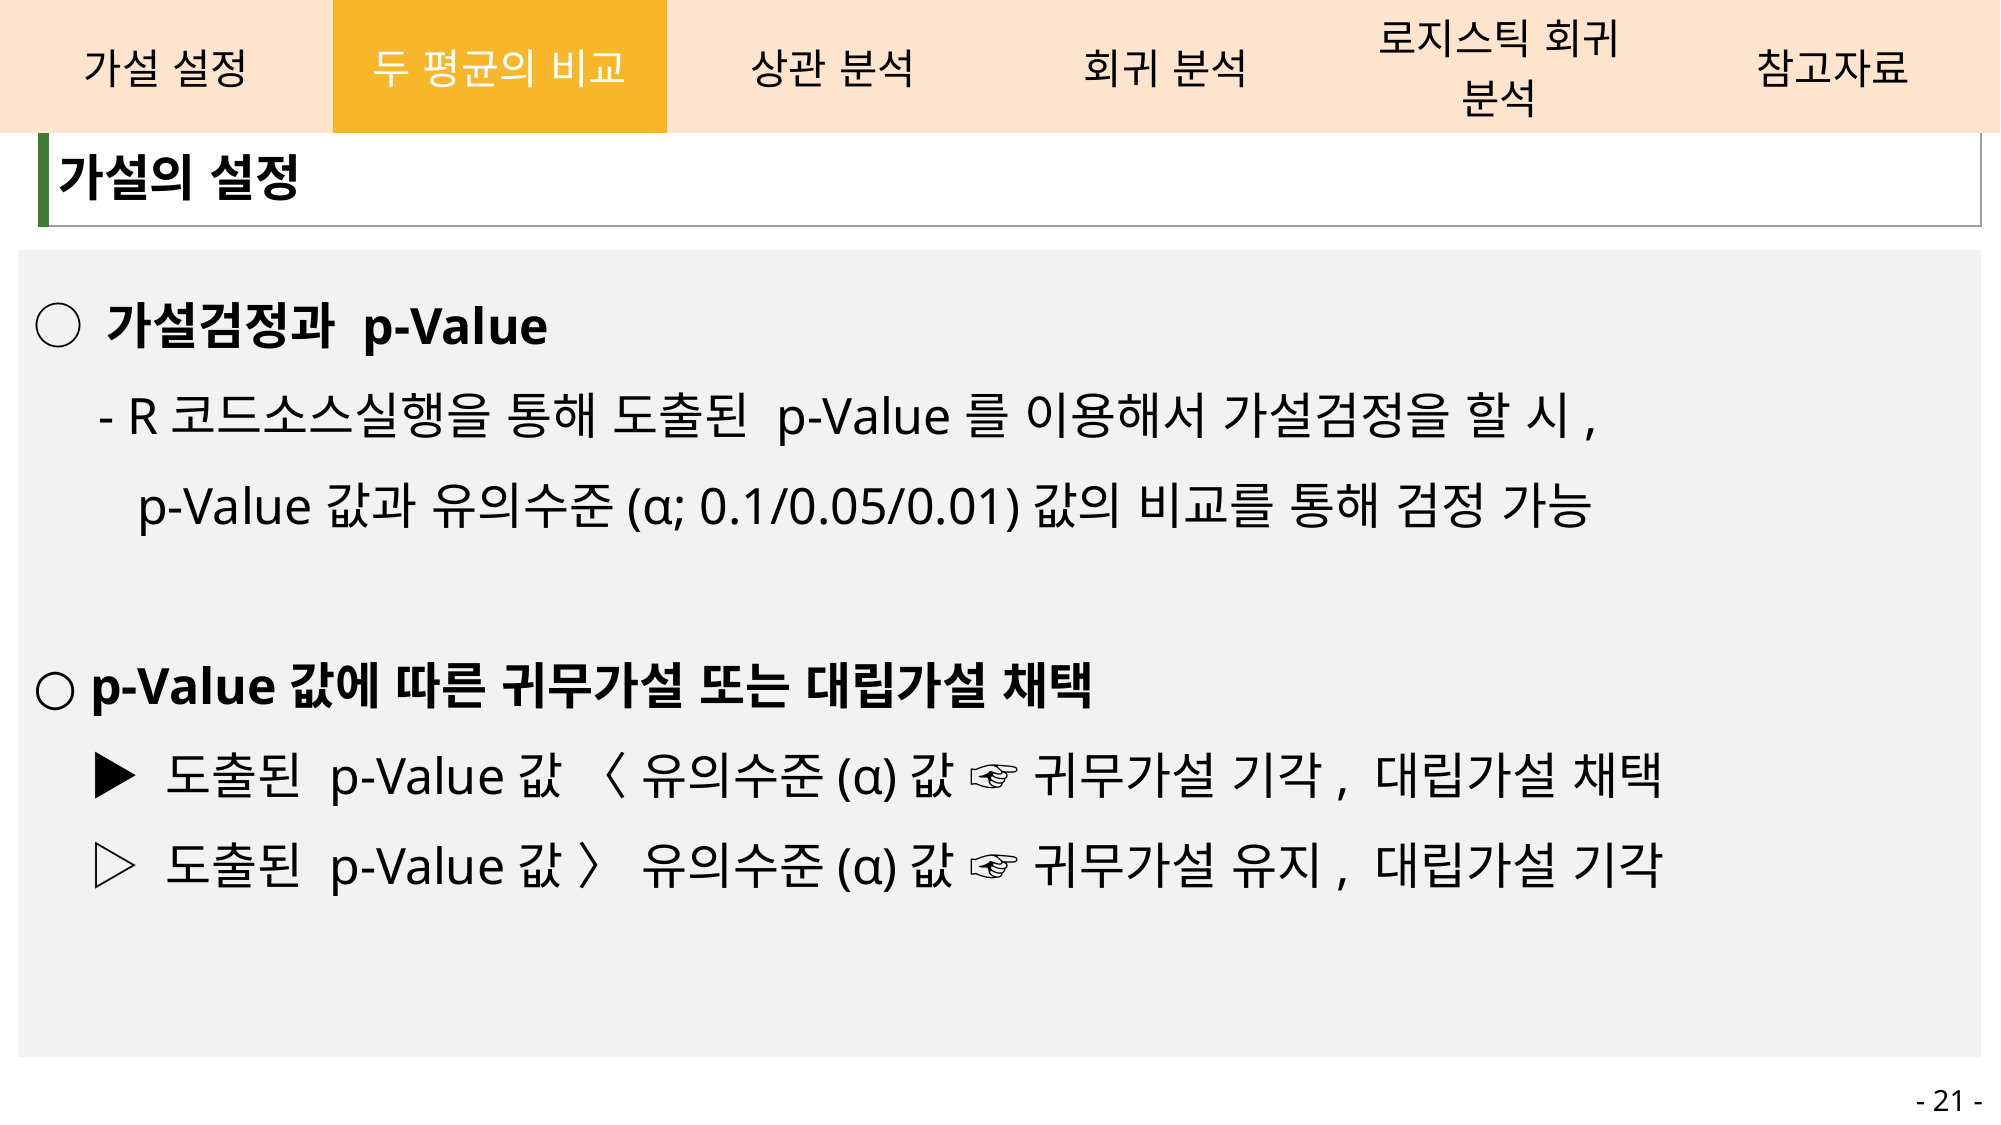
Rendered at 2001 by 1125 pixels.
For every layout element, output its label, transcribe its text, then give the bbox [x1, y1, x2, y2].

table_header 두 평균의 비교 [333, 0, 667, 133]
table_header 로지스틱 회귀 분석 [1333, 0, 1667, 133]
table_header 회귀 분석 [1000, 0, 1333, 133]
text_box - 21 - [1901, 1074, 1999, 1125]
table_header 가설 설정 [0, 0, 333, 133]
table_header 참고자료 [1667, 0, 2000, 133]
table_header 상관 분석 [667, 0, 1000, 133]
text_box ○ 가설검정과 p-Value - R코드소스실행을 통해 도출된 p-Value를 이용해서 가설검정을 할 시, p-Value값과 유의수준(α; 0.1/0.05/0.01)값의 비교를 통해 검정 가능 ○ p-Value값에 따른 귀무가설 또는 대립가설 채택 ▶ 도출된 p-Value값 〈 유의수준(α)값 ☞ 귀무가설 기각, 대립가설 채택 ▷ 도출된 p-Value값 〉 유의수준(α)값 ☞ 귀무가설 유지, 대립가설 기각 [18, 249, 1981, 1058]
table_header 가설의 설정 [49, 133, 1980, 225]
